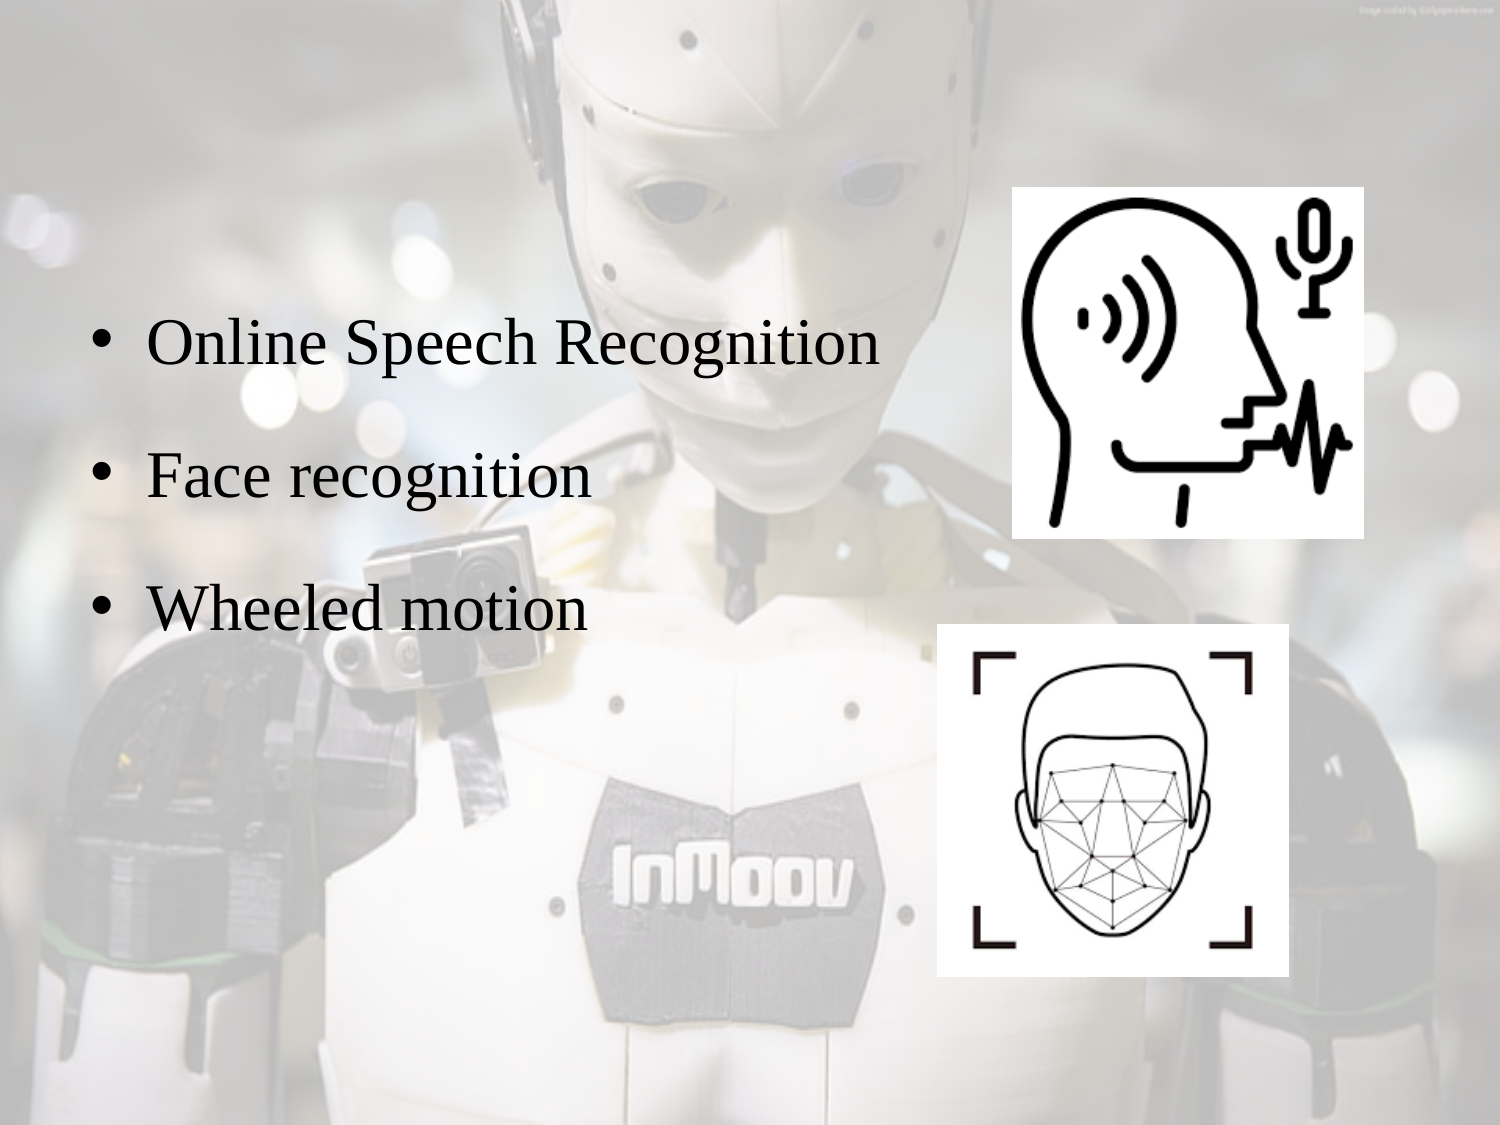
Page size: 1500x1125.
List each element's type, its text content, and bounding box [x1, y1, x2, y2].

list Online Speech Recognition Face recognition Wheeled motion [75, 249, 963, 738]
picture [1012, 187, 1365, 540]
picture [937, 624, 1290, 977]
